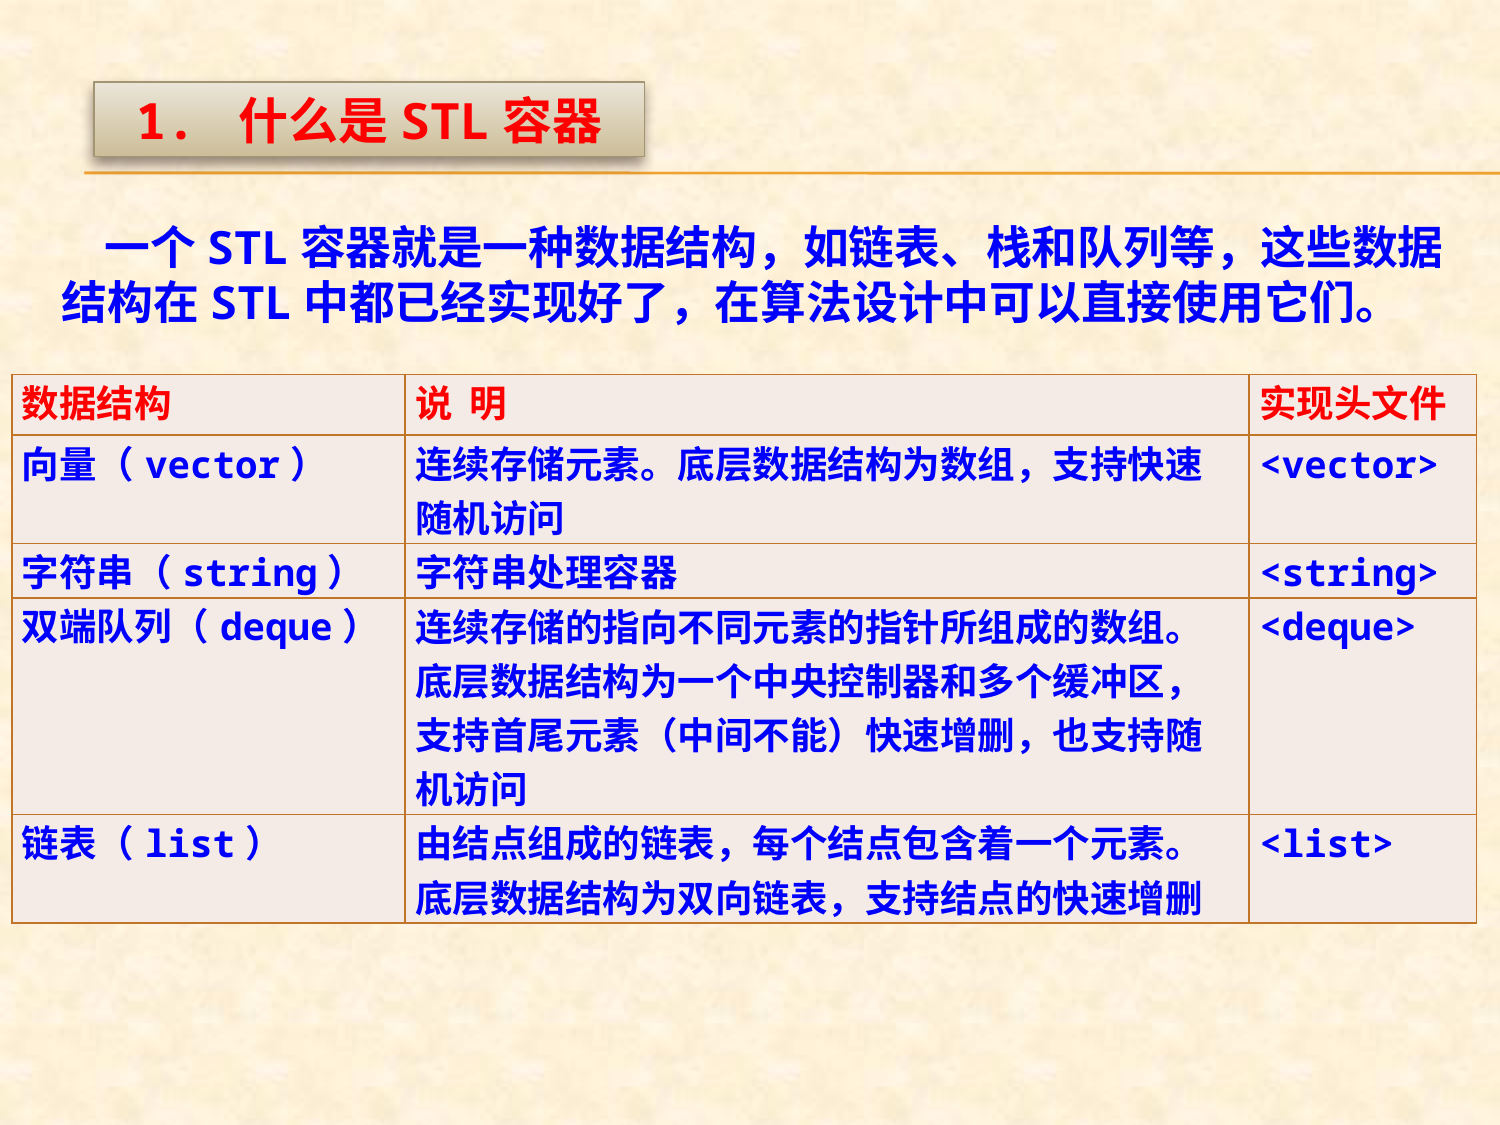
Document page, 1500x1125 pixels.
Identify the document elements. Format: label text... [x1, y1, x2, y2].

table_cell 双端队列（deque） [13, 599, 404, 814]
table_cell 链表（list） [13, 815, 404, 922]
table_cell <string> [1250, 544, 1476, 597]
table_cell 向量（vector） [13, 436, 404, 543]
table_header 数据结构 [13, 375, 404, 434]
table_cell 字符串（string） [13, 544, 404, 597]
picture [0, 0, 1500, 1125]
table_cell 连续存储的指向不同元素的指针所组成的数组。底层数据结构为一个中央控制器和多个缓冲区，支持首尾元素（中间不能）快速增删，也支持随机访问 [406, 599, 1248, 814]
table_cell 连续存储元素。底层数据结构为数组，支持快速随机访问 [406, 436, 1248, 543]
table_cell 字符串处理容器 [406, 544, 1248, 597]
table_cell <vector> [1250, 436, 1476, 543]
table_cell <deque> [1250, 599, 1476, 814]
text_box 一个STL容器就是一种数据结构，如链表、栈和队列等，这些数据结构在STL中都已经实现好了，在算法设计中可以直接使用它们。 [46, 210, 1465, 336]
table_cell <list> [1250, 815, 1476, 922]
table_cell 由结点组成的链表，每个结点包含着一个元素。底层数据结构为双向链表，支持结点的快速增删 [406, 815, 1248, 922]
table_header 实现头文件 [1250, 375, 1476, 434]
table_header 说 明 [406, 375, 1248, 434]
text_box 1. 什么是STL容器 [93, 81, 645, 157]
